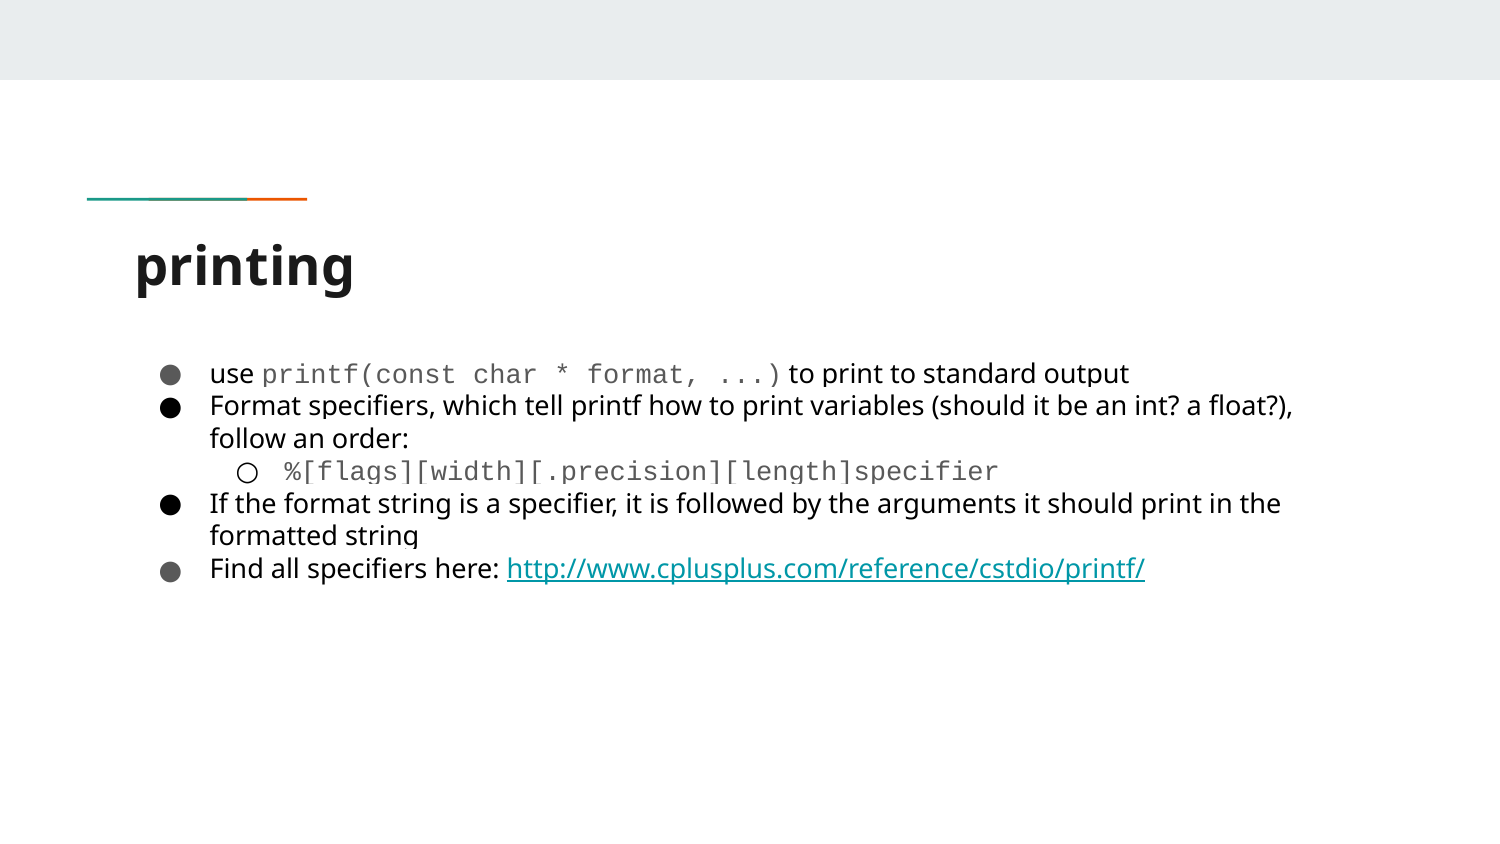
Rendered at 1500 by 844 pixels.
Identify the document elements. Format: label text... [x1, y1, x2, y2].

title printing [119, 216, 1381, 305]
list use printf(const char * format, ...) to print to standard output Format specifiers, which tell printf how to print variables (should it be an int? a float?), follow an order: %[flags][width][.precision][length]specifier If the format string is a specifier, it is followed by the arguments it should print in the formatted string Find all specifiers here: http://www.cplusplus.com/reference/cstdio/printf/ [119, 341, 1381, 712]
